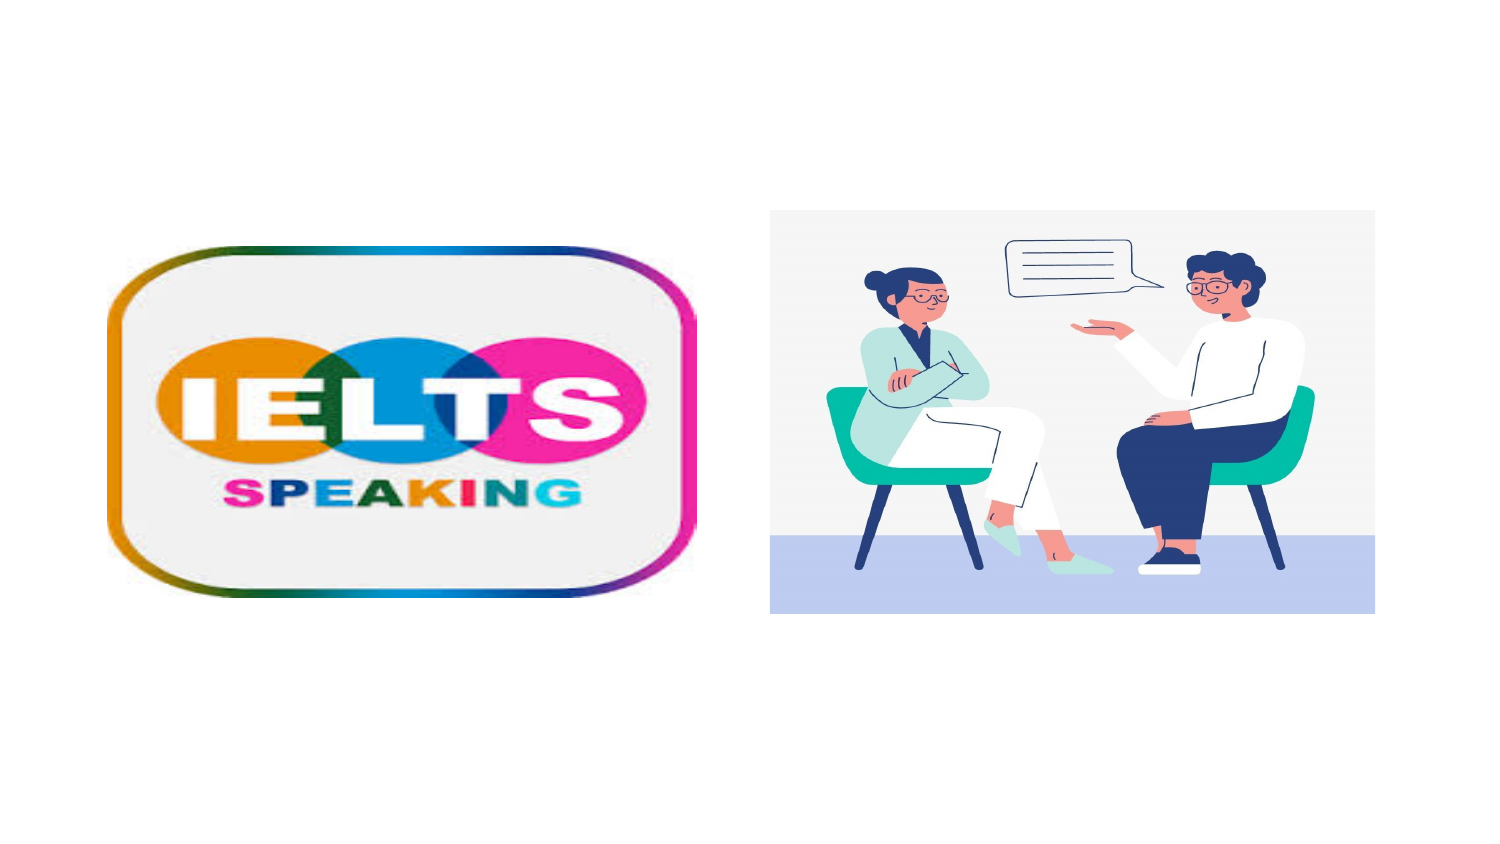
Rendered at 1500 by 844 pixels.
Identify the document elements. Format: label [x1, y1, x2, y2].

picture [769, 210, 1376, 614]
picture [107, 245, 697, 598]
